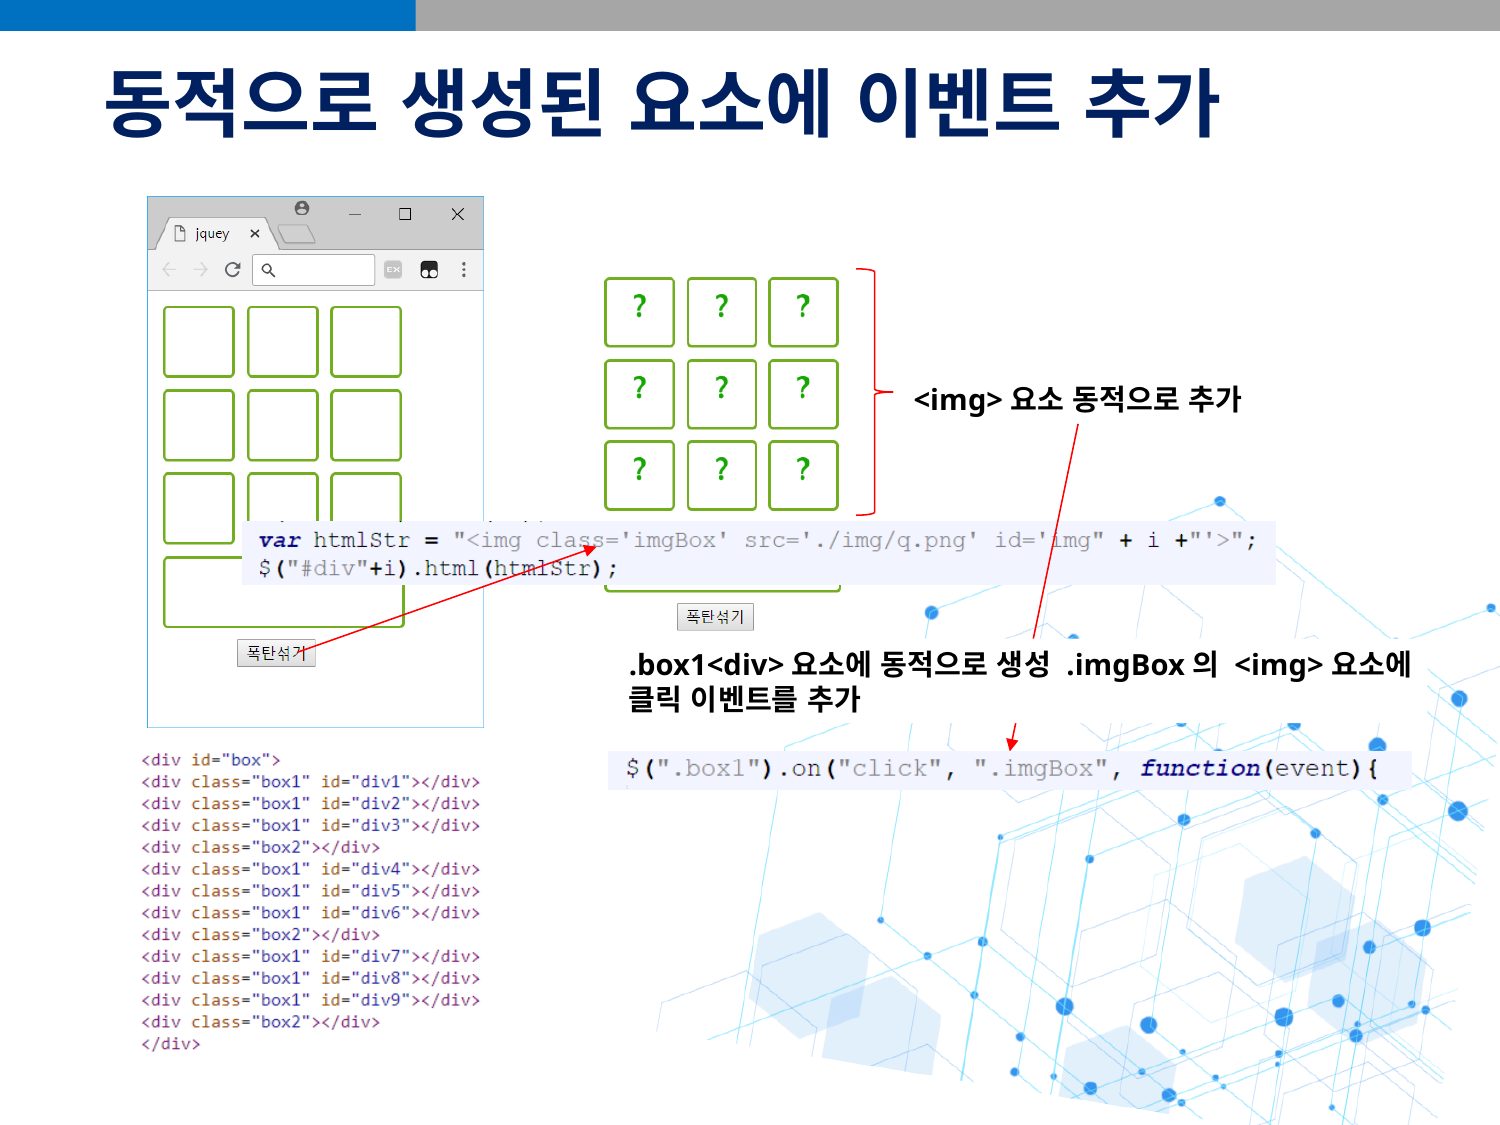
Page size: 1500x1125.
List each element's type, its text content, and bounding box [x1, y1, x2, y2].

picture [147, 196, 1500, 1125]
text_box .box1<div>요소에 동적으로 생성 .imgBox의 <img>요소에 클릭 이벤트를 추가 [1083, 638, 1428, 724]
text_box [297, 546, 597, 653]
text_box .box1<div>요소에 동적으로 생성 .imgBox의 <img>요소에 클릭 이벤트를 추가 [614, 638, 1004, 724]
title 동적으로 생성된 요소에 이벤트 추가 [88, 48, 1412, 155]
picture [124, 751, 507, 1053]
text_box [866, 268, 894, 516]
text_box <img>요소 동적으로 추가 [898, 373, 1258, 424]
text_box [1009, 424, 1079, 749]
